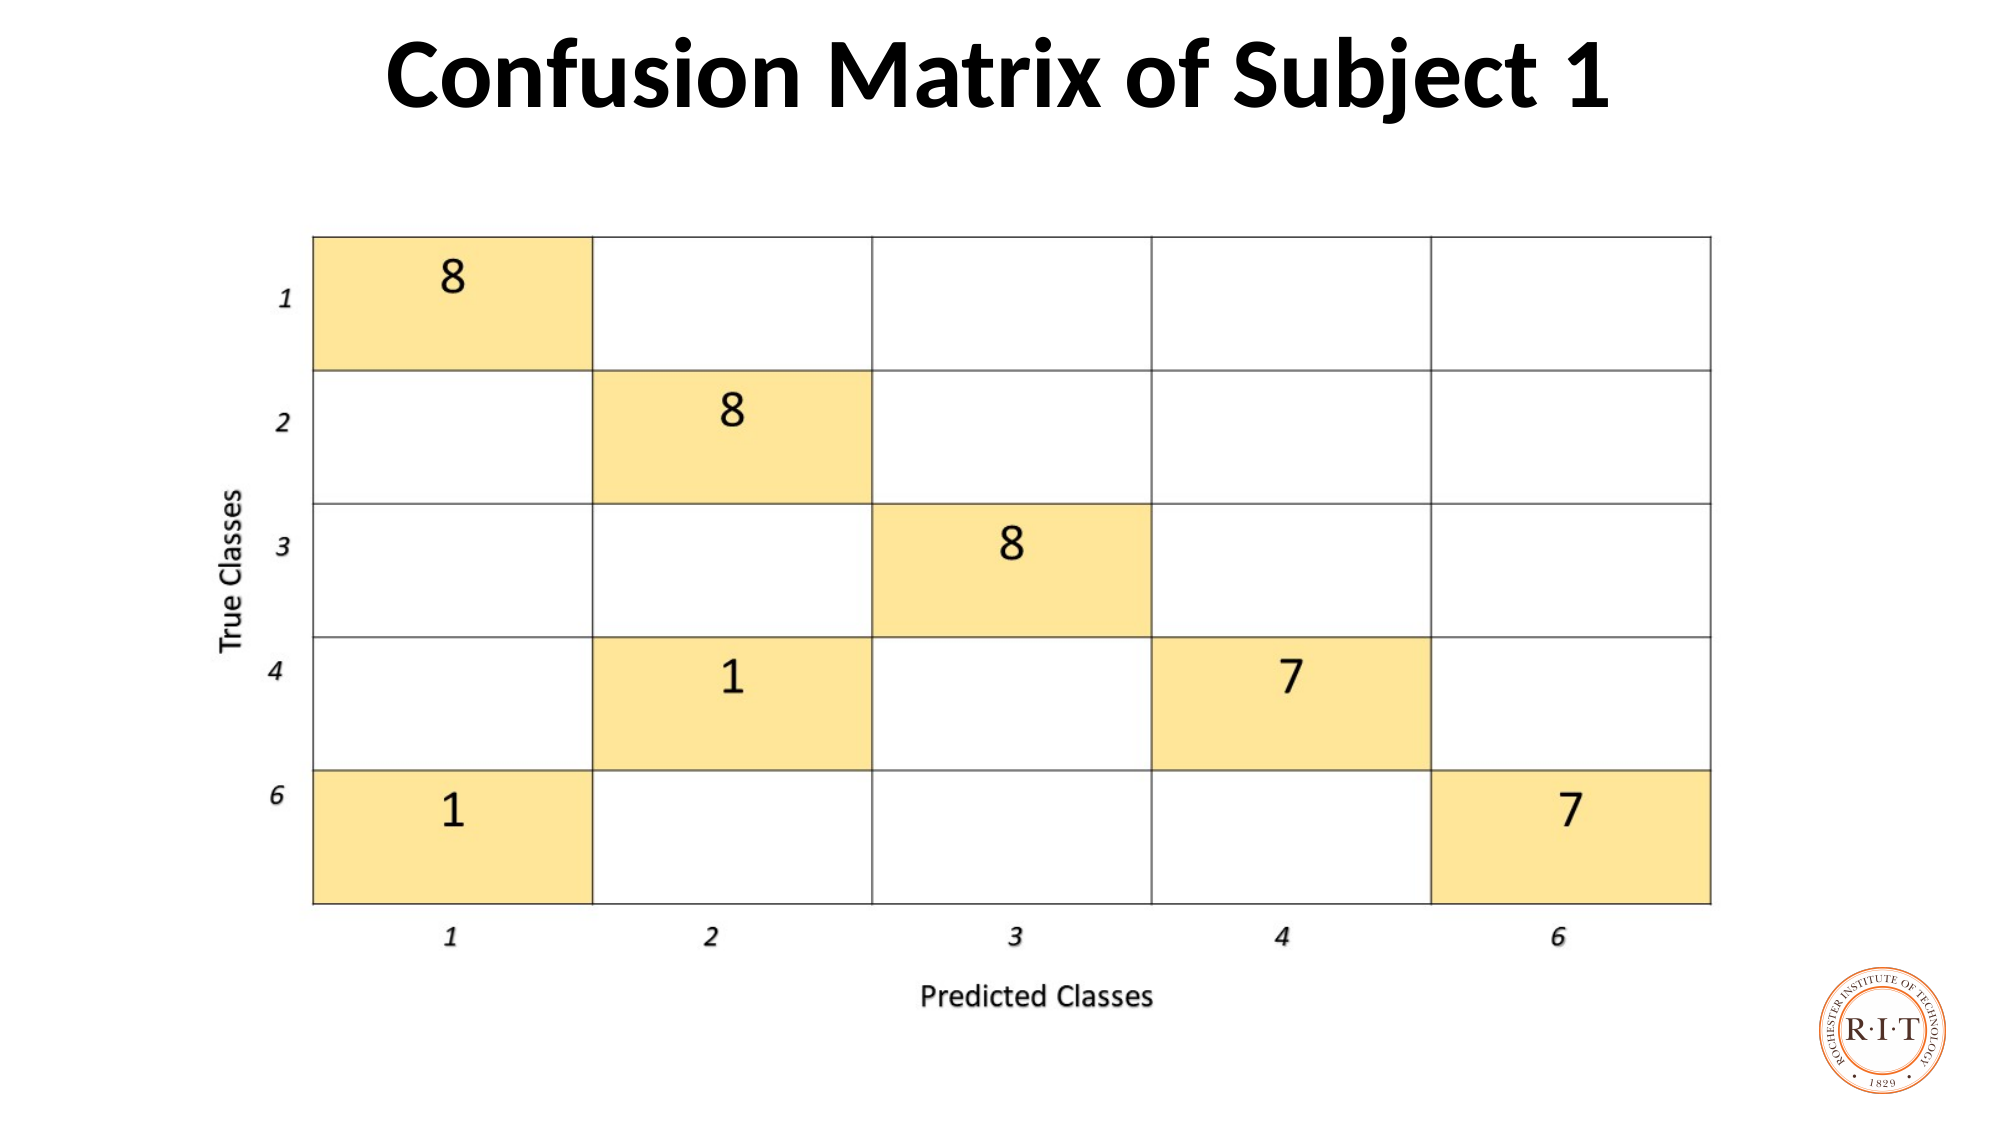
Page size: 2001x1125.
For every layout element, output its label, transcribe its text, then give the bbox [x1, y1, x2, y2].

picture [181, 145, 1770, 1040]
picture [1819, 966, 1947, 1094]
text_box Confusion Matrix of Subject 1 [365, 0, 1635, 137]
